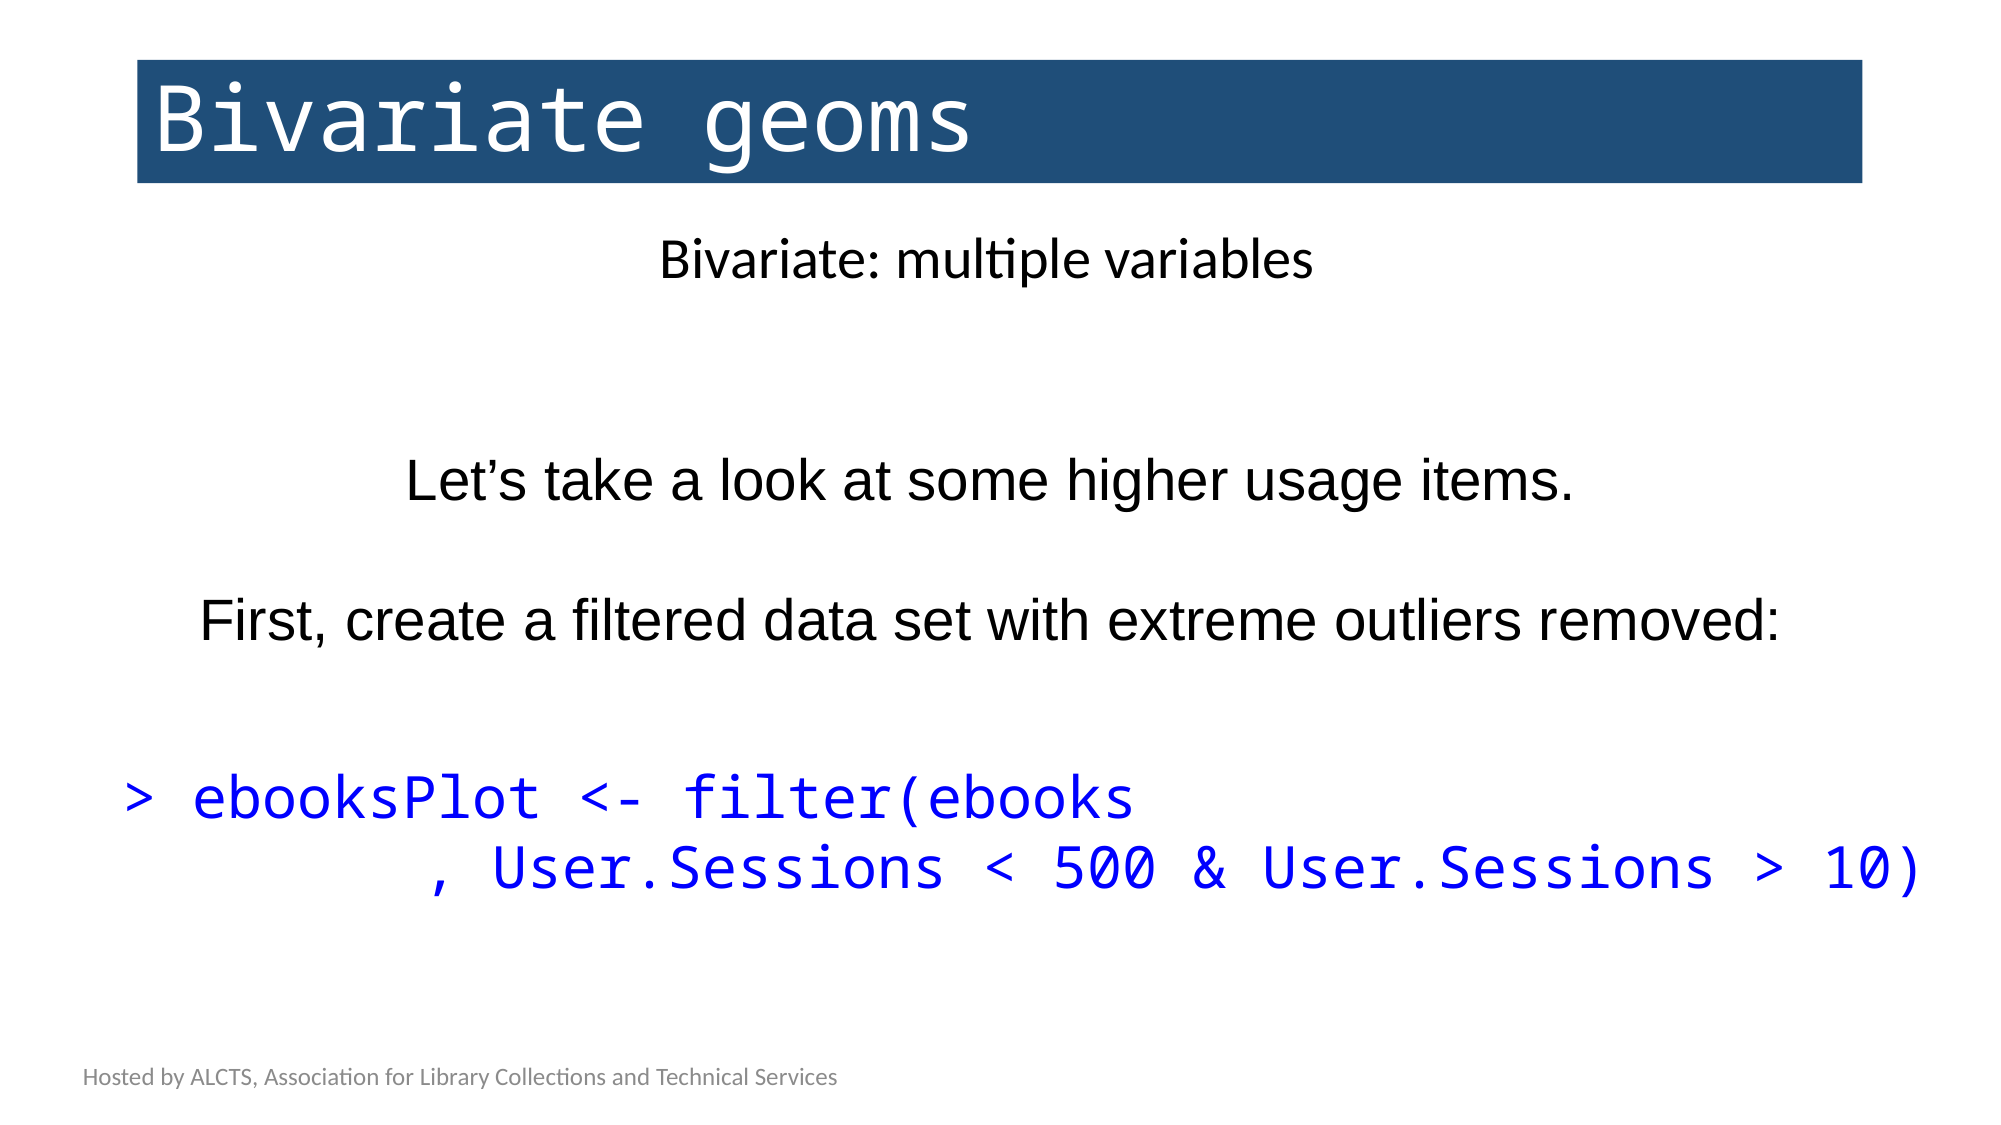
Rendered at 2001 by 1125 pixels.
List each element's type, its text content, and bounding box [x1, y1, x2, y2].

text_box Let’s take a look at some higher usage items. First, create a filtered data set with extreme outliers removed: [120, 434, 1863, 660]
footer Hosted by ALCTS, Association for Library Collections and Technical Services [44, 1045, 878, 1105]
text_box > ebooksPlot <- filter(ebooks , User.Sessions < 500 & User.Sessions > 10) [122, 759, 1928, 901]
text_box Bivariate: multiple variables [644, 212, 1379, 298]
title Bivariate geoms [137, 59, 1863, 184]
